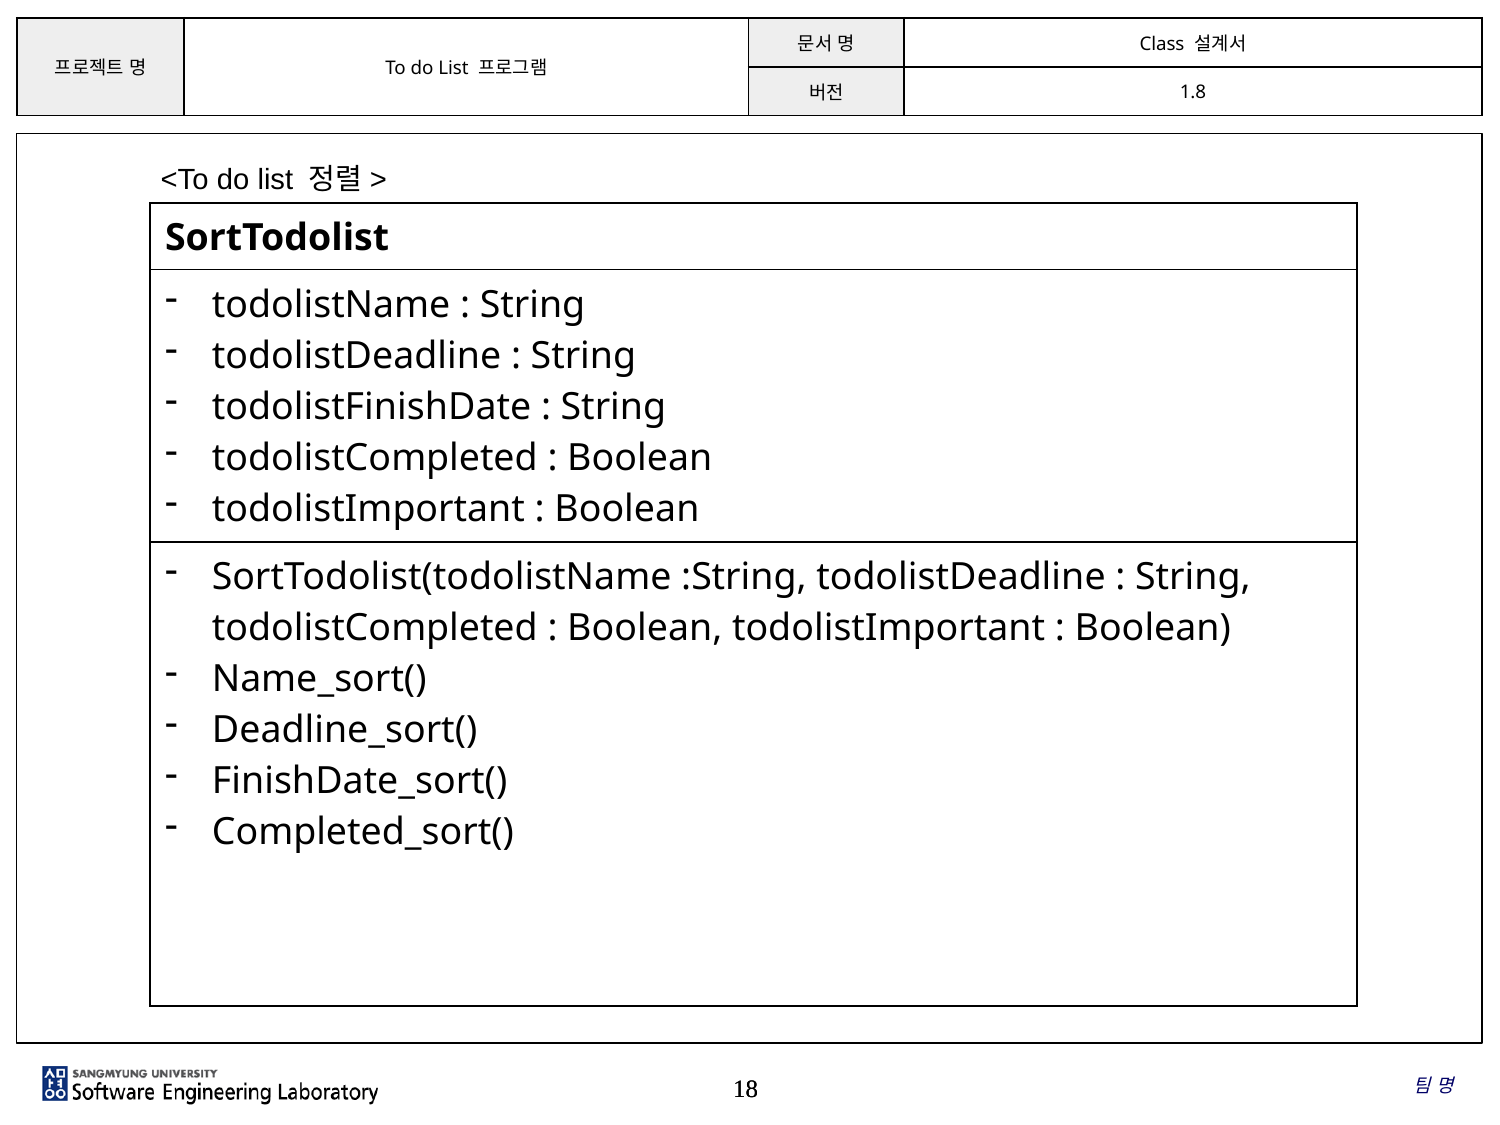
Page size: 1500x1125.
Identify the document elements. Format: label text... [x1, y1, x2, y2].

footer 팀 명 [994, 1060, 1454, 1110]
picture [42, 1066, 382, 1106]
text_box <To do list 정렬> [145, 152, 402, 203]
table_header SortTodolist [151, 204, 1356, 269]
table_cell todolistName : String todolistDeadline : String todolistFinishDate : String todolistCompleted : Boolean todolistImportant : Boolean [151, 270, 1356, 541]
table_cell SortTodolist(todolistName :String, todolistDeadline : String, todolistCompleted : Boolean, todolistImportant : Boolean) Name_sort() Deadline_sort() FinishDate_sort() Completed_sort() [151, 543, 1356, 1005]
